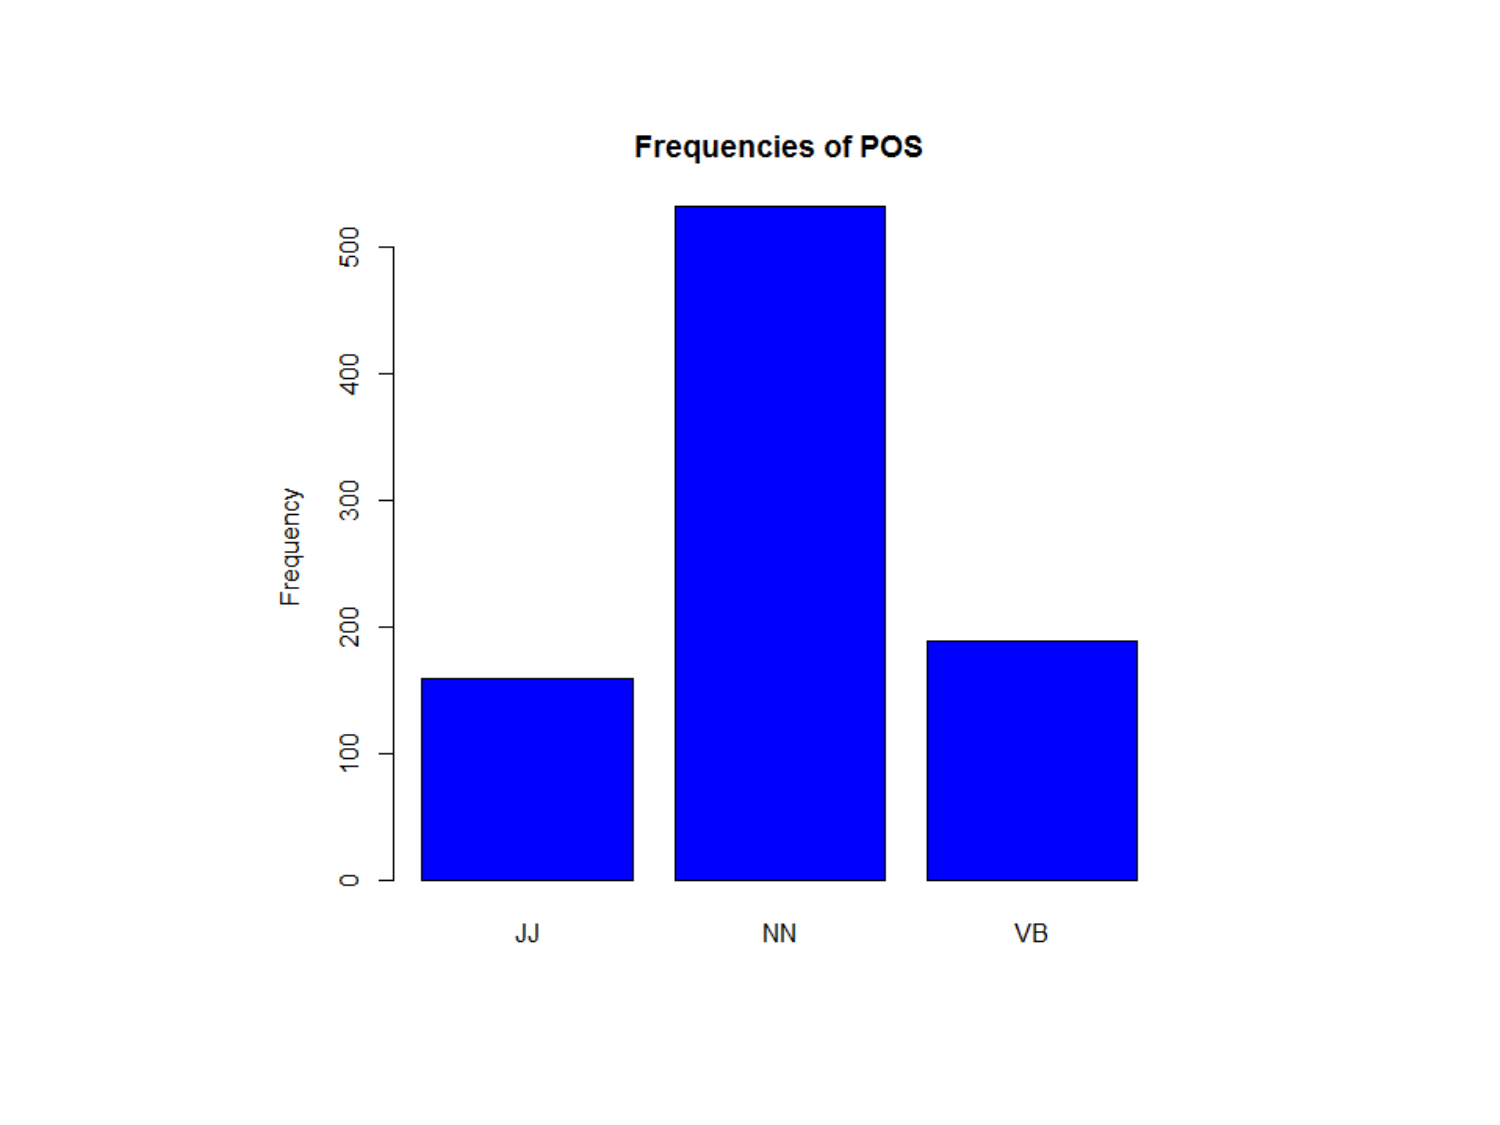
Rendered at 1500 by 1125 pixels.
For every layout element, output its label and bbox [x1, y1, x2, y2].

picture [271, 84, 1229, 1041]
